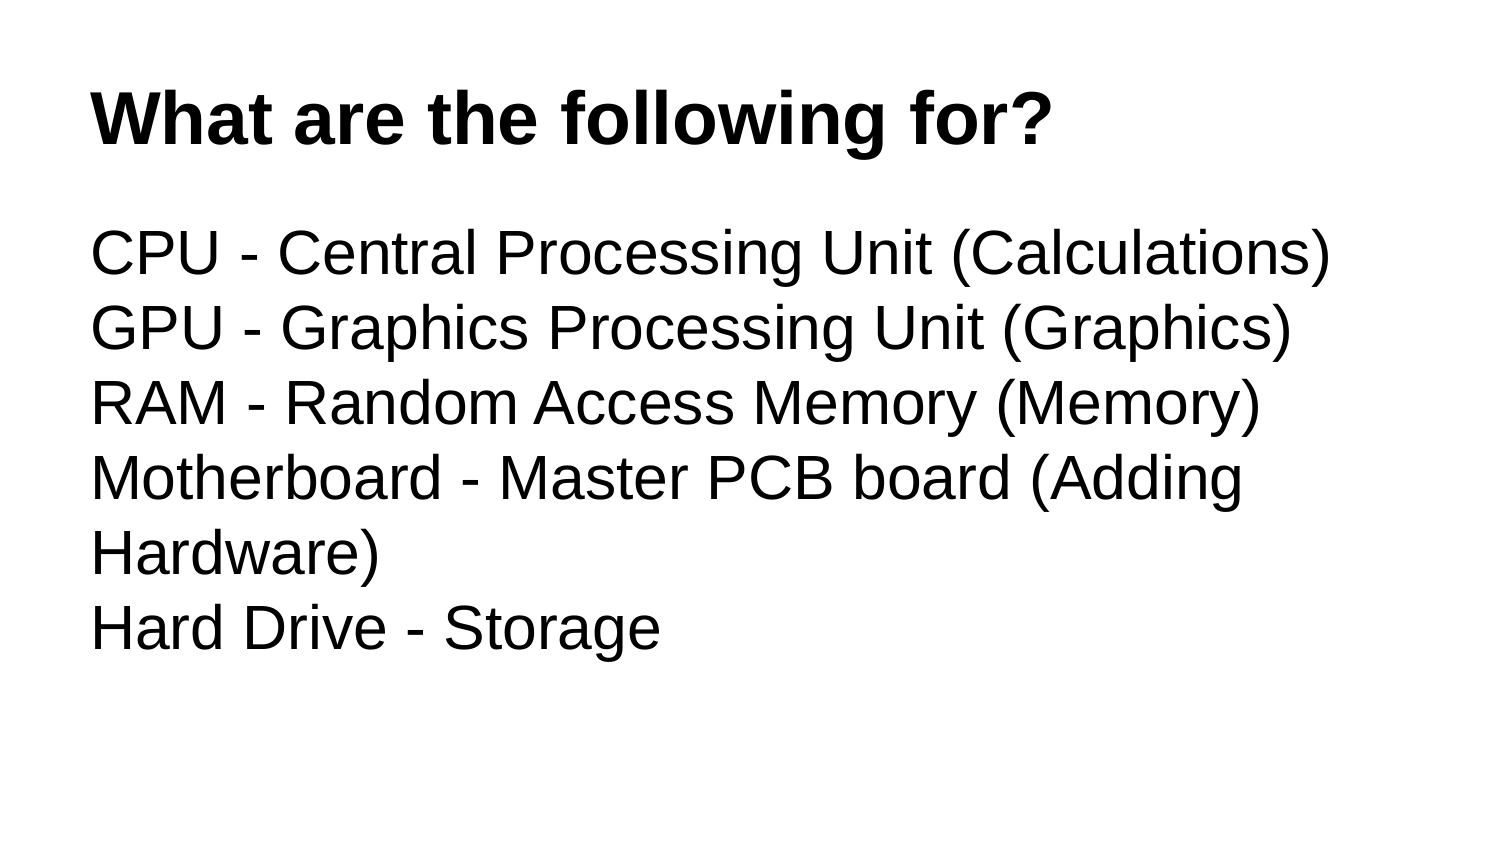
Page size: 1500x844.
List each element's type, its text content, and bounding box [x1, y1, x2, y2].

title What are the following for? [75, 33, 1425, 175]
list CPU - Central Processing Unit (Calculations) GPU - Graphics Processing Unit (Graphics) RAM - Random Access Memory (Memory) Motherboard - Master PCB board (Adding Hardware) Hard Drive - Storage [75, 196, 1425, 808]
